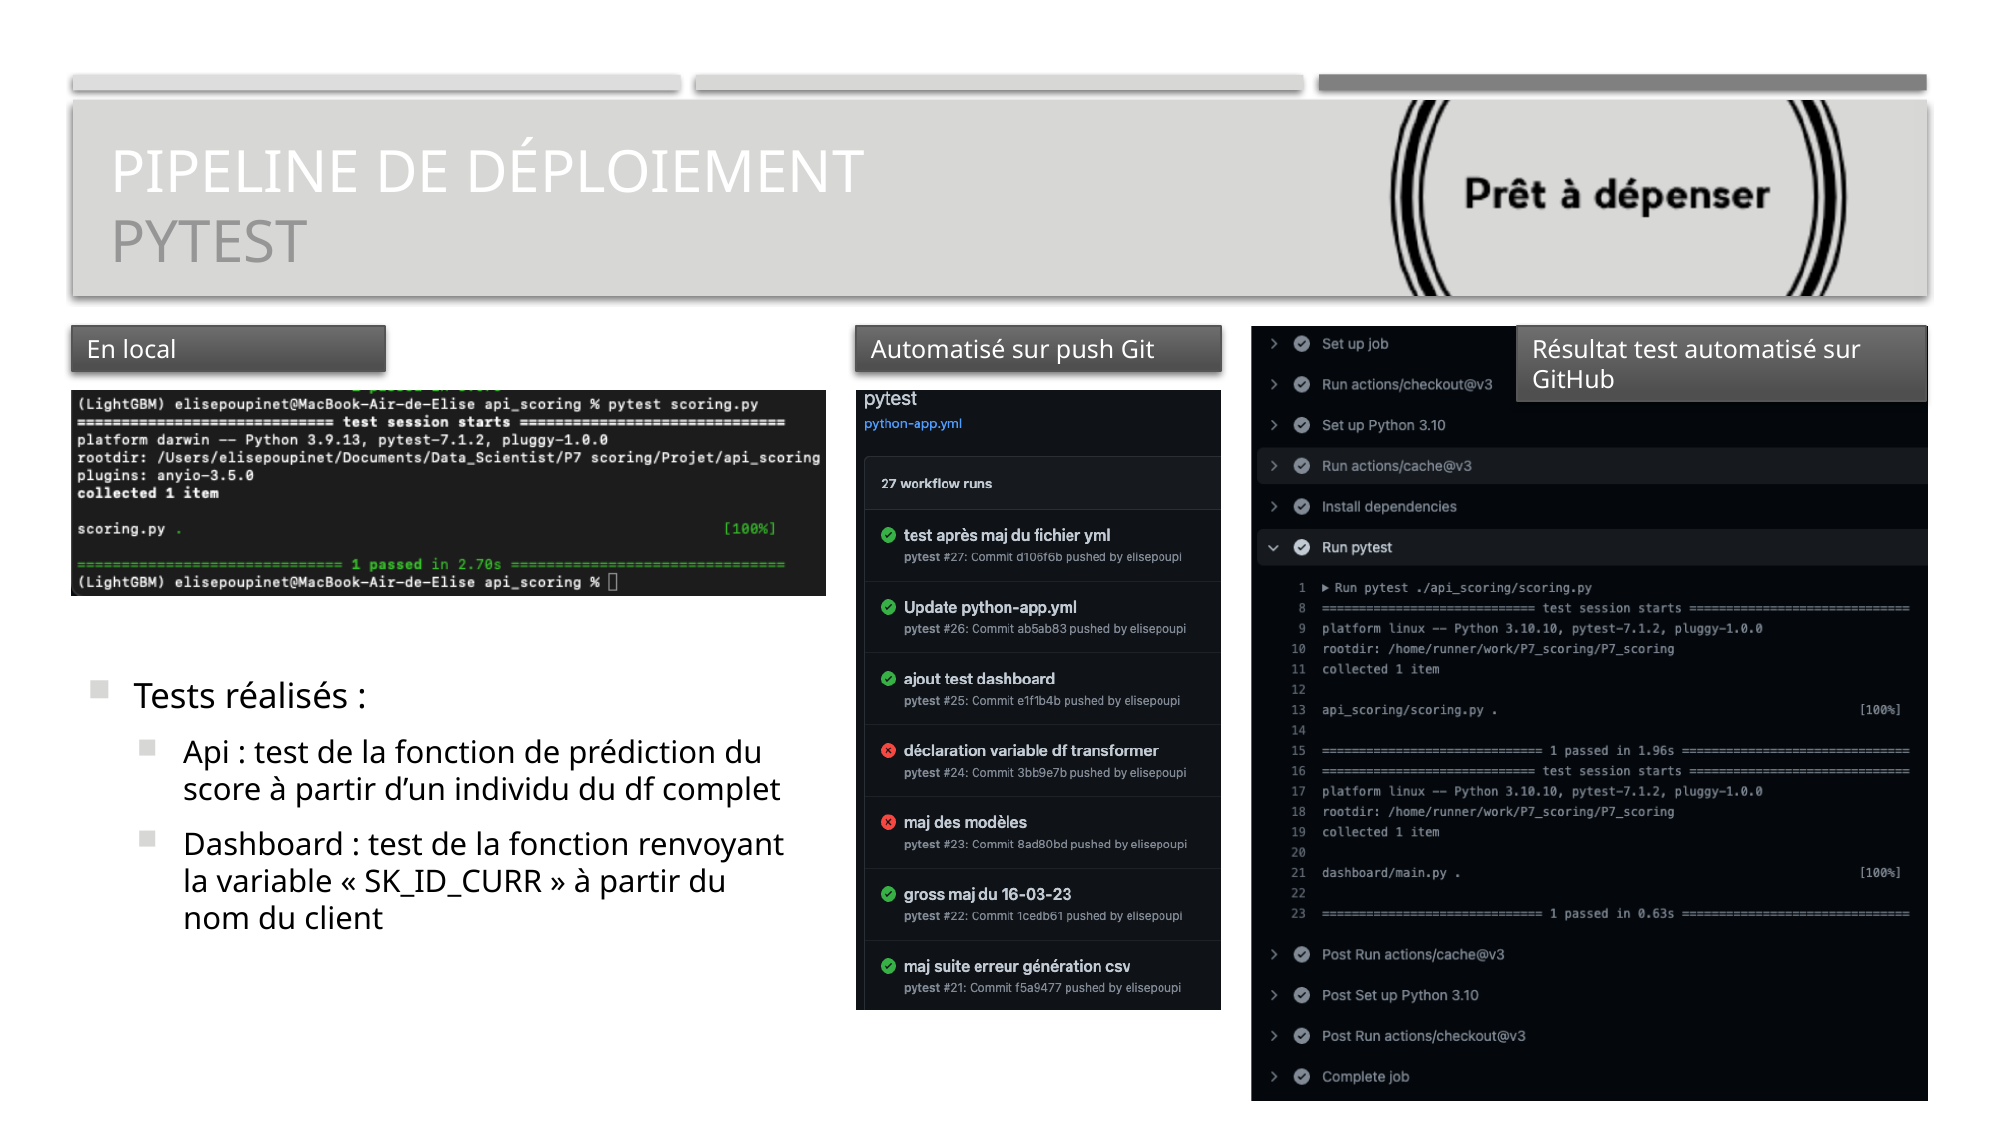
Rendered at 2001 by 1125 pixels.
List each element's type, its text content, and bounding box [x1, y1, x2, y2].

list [1250, 325, 1929, 1101]
picture [1310, 100, 1914, 296]
title Pipeline de déploiement Pytest [95, 119, 1905, 282]
text_box En local [71, 325, 386, 372]
text_box Tests réalisés : Api : test de la fonction de prédiction du score à partir d’un individu du df complet Dashboard : test de la fonction renvoyant la variable « SK_ID_CURR » à partir du nom du client [71, 665, 803, 982]
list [71, 390, 827, 597]
picture [855, 390, 1222, 1010]
text_box Automatisé sur push Git [855, 325, 1222, 372]
